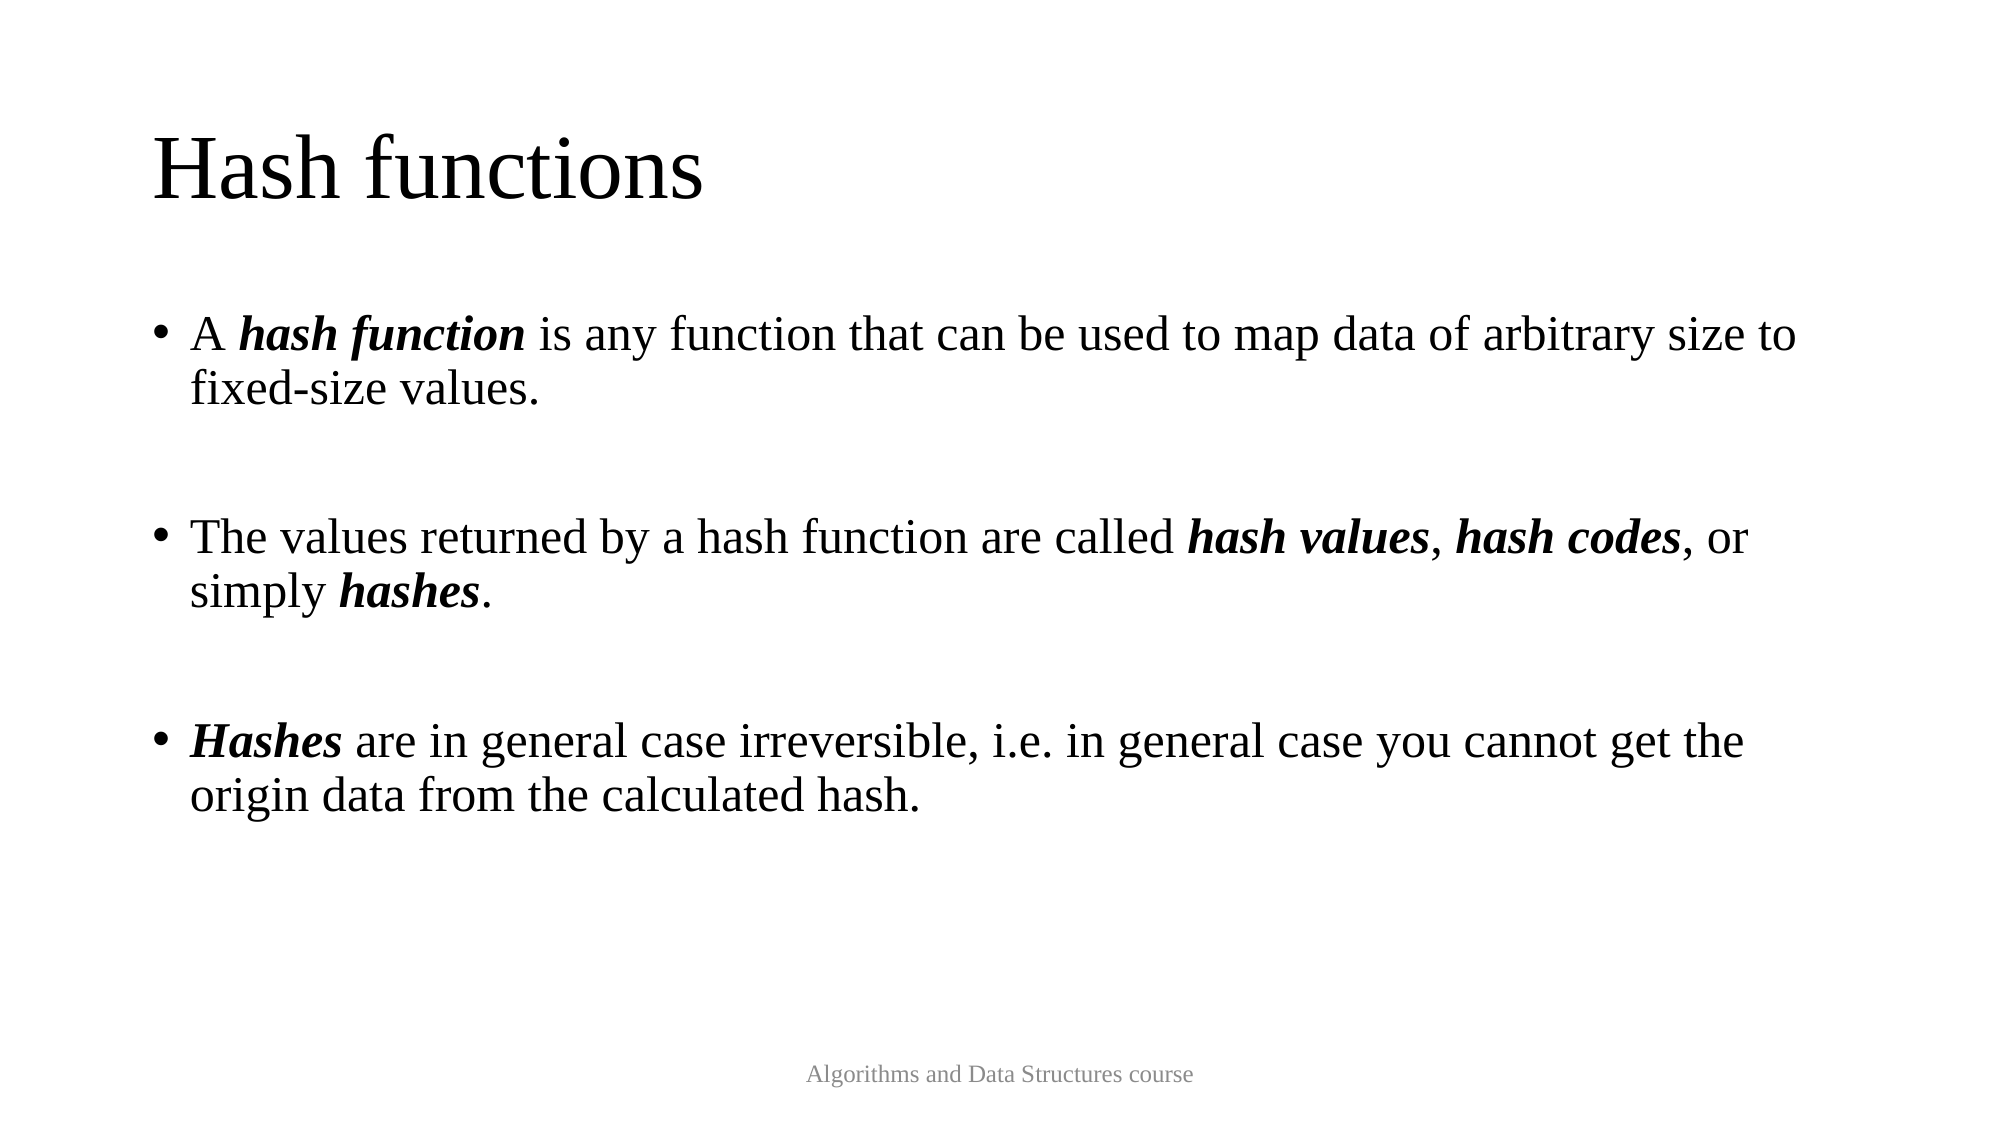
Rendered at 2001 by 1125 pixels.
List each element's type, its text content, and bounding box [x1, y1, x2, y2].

list A hash function is any function that can be used to map data of arbitrary size to fixed-size values. The values returned by a hash function are called hash values, hash codes, or simply hashes. Hashes are in general case irreversible, i.e. in general case you cannot get the origin data from the calculated hash. [137, 299, 1863, 1014]
footer Algorithms and Data Structures course [662, 1042, 1338, 1103]
title Hash functions [137, 59, 1863, 278]
